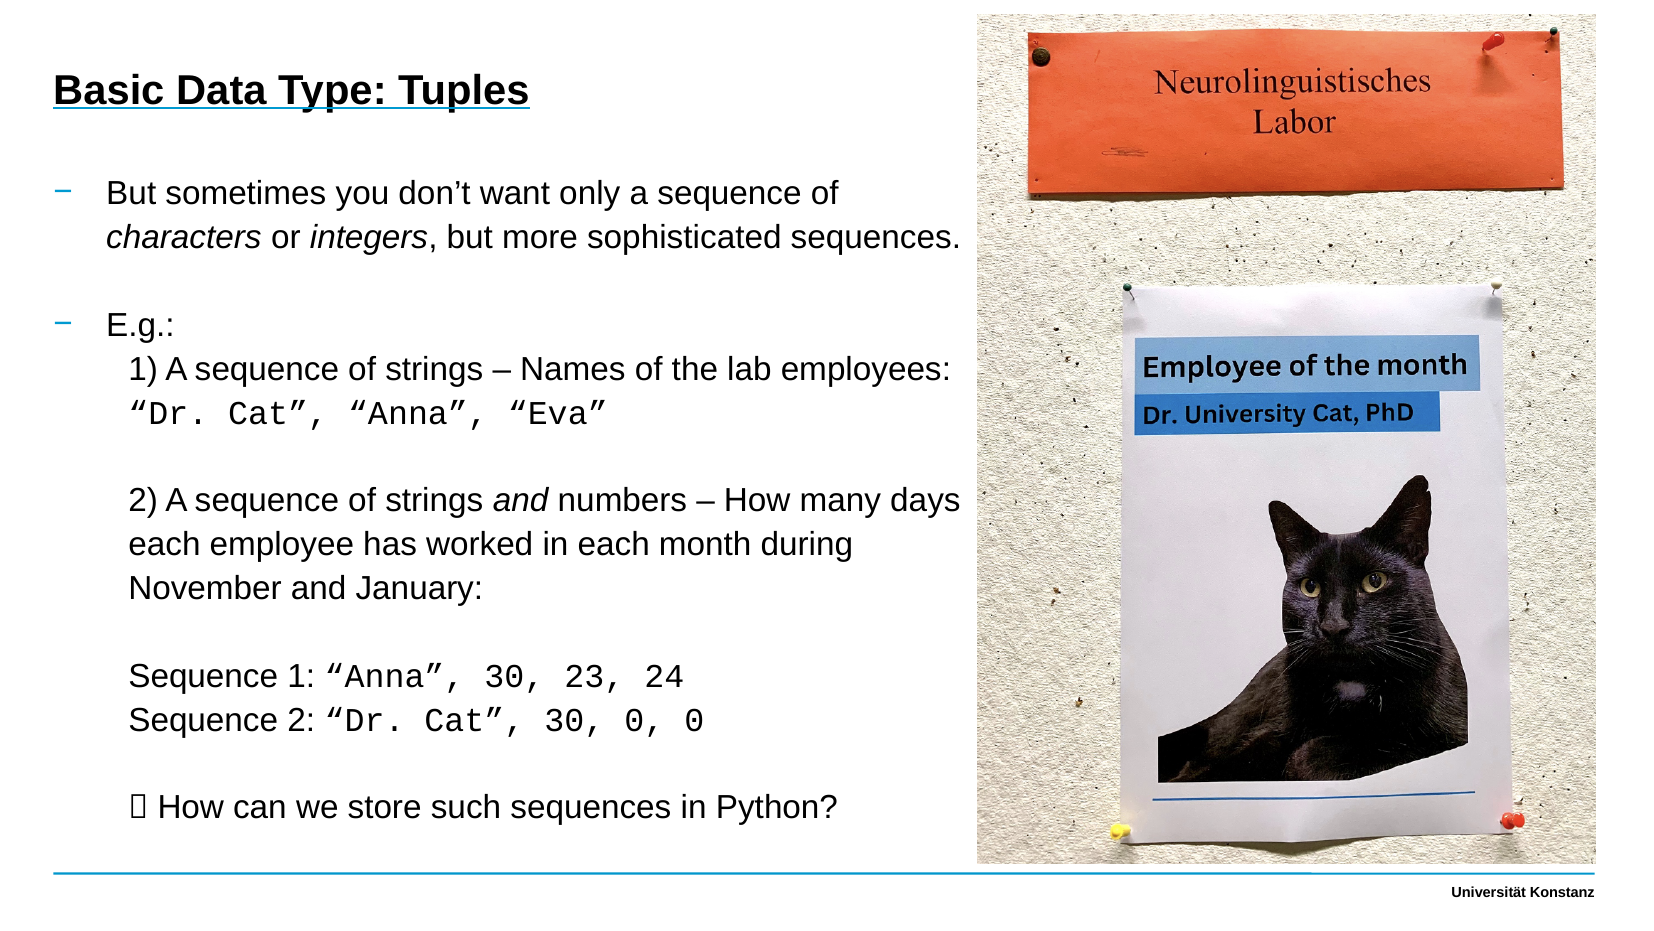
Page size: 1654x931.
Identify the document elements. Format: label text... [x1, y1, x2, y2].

text_box But sometimes you don’t want only a sequence of characters or integers, but more sophisticated sequences. E.g.: 1) A sequence of strings – Names of the lab employees: “Dr. Cat”, “Anna”, “Eva” 2) A sequence of strings and numbers – How many days each employee has worked in each month during November and January: Sequence 1: “Anna”, 30, 23, 24 Sequence 2: “Dr. Cat”, 30, 0, 0  How can we store such sequences in Python? [53, 127, 966, 742]
text_box Basic Data Type: Tuples [53, 66, 971, 197]
picture [976, 14, 1596, 864]
